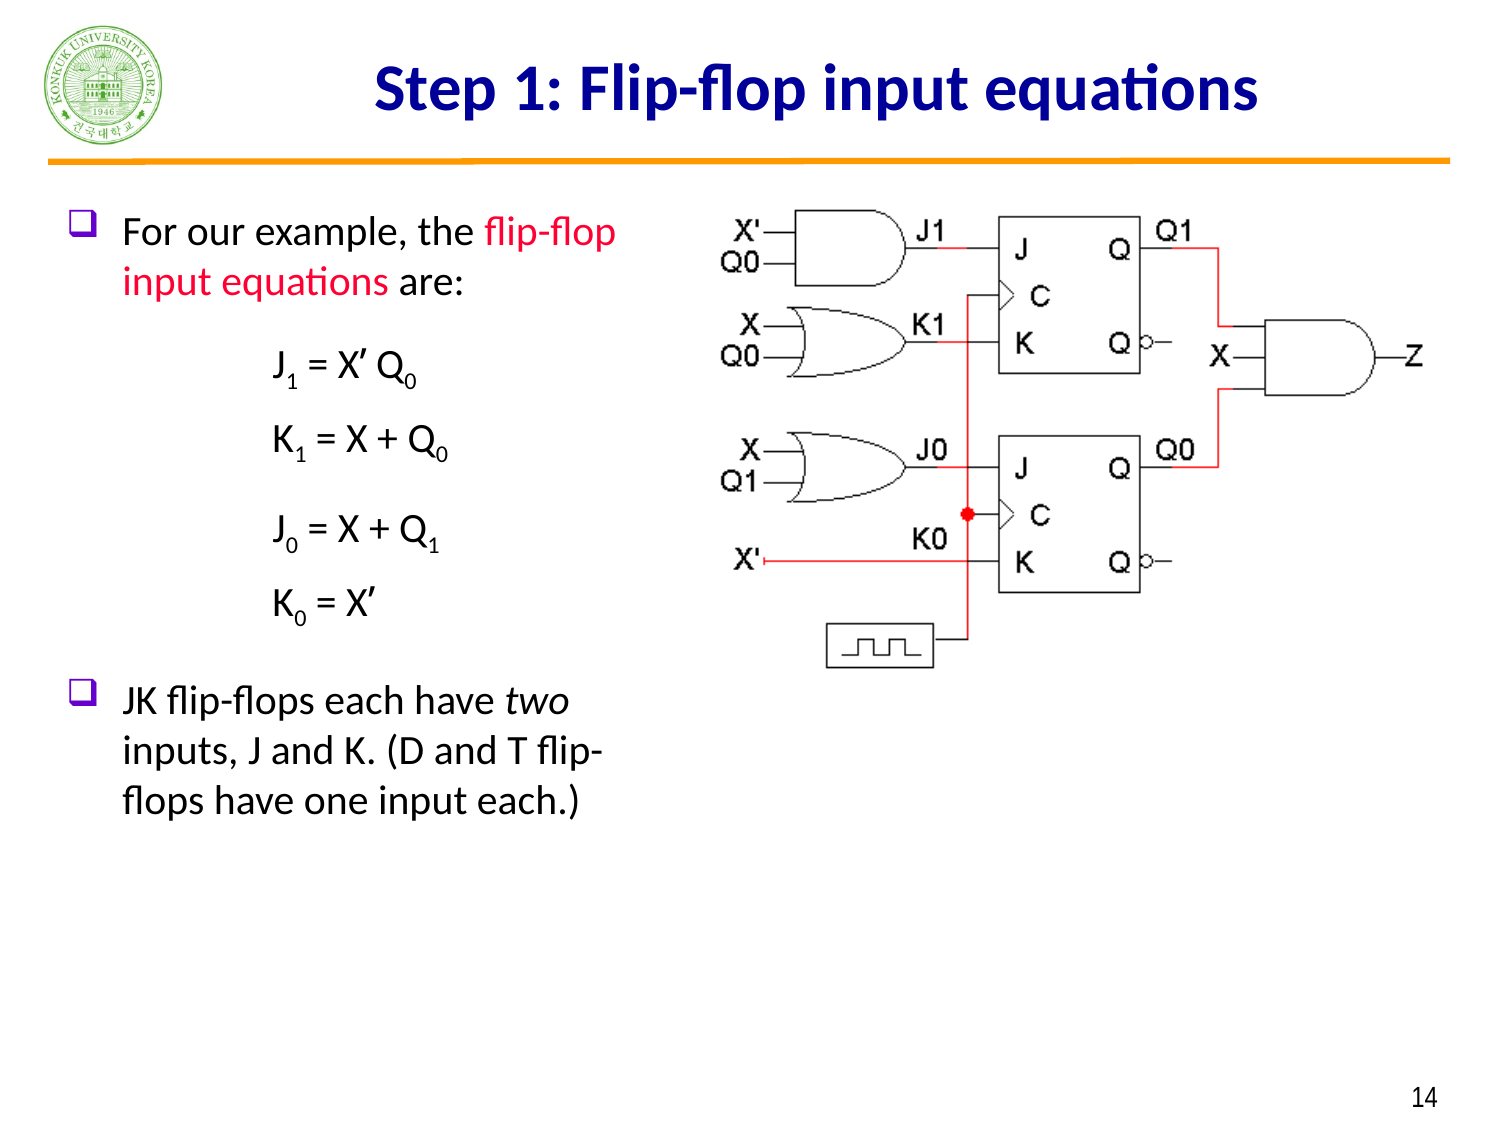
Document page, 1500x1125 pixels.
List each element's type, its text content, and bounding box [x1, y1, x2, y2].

list For our example, the flip-flop input equations are: J1 = X’ Q0 K1 = X + Q0 J0 = X + Q1 K0 = X’ JK flip-flops each have two inputs, J and K. (D and T flip-flops have one input each.) [51, 196, 700, 1060]
slide_number 14 [1098, 1070, 1454, 1118]
picture [35, 19, 172, 148]
title Step 1: Flip-flop input equations [182, 18, 1452, 150]
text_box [712, 196, 1429, 678]
